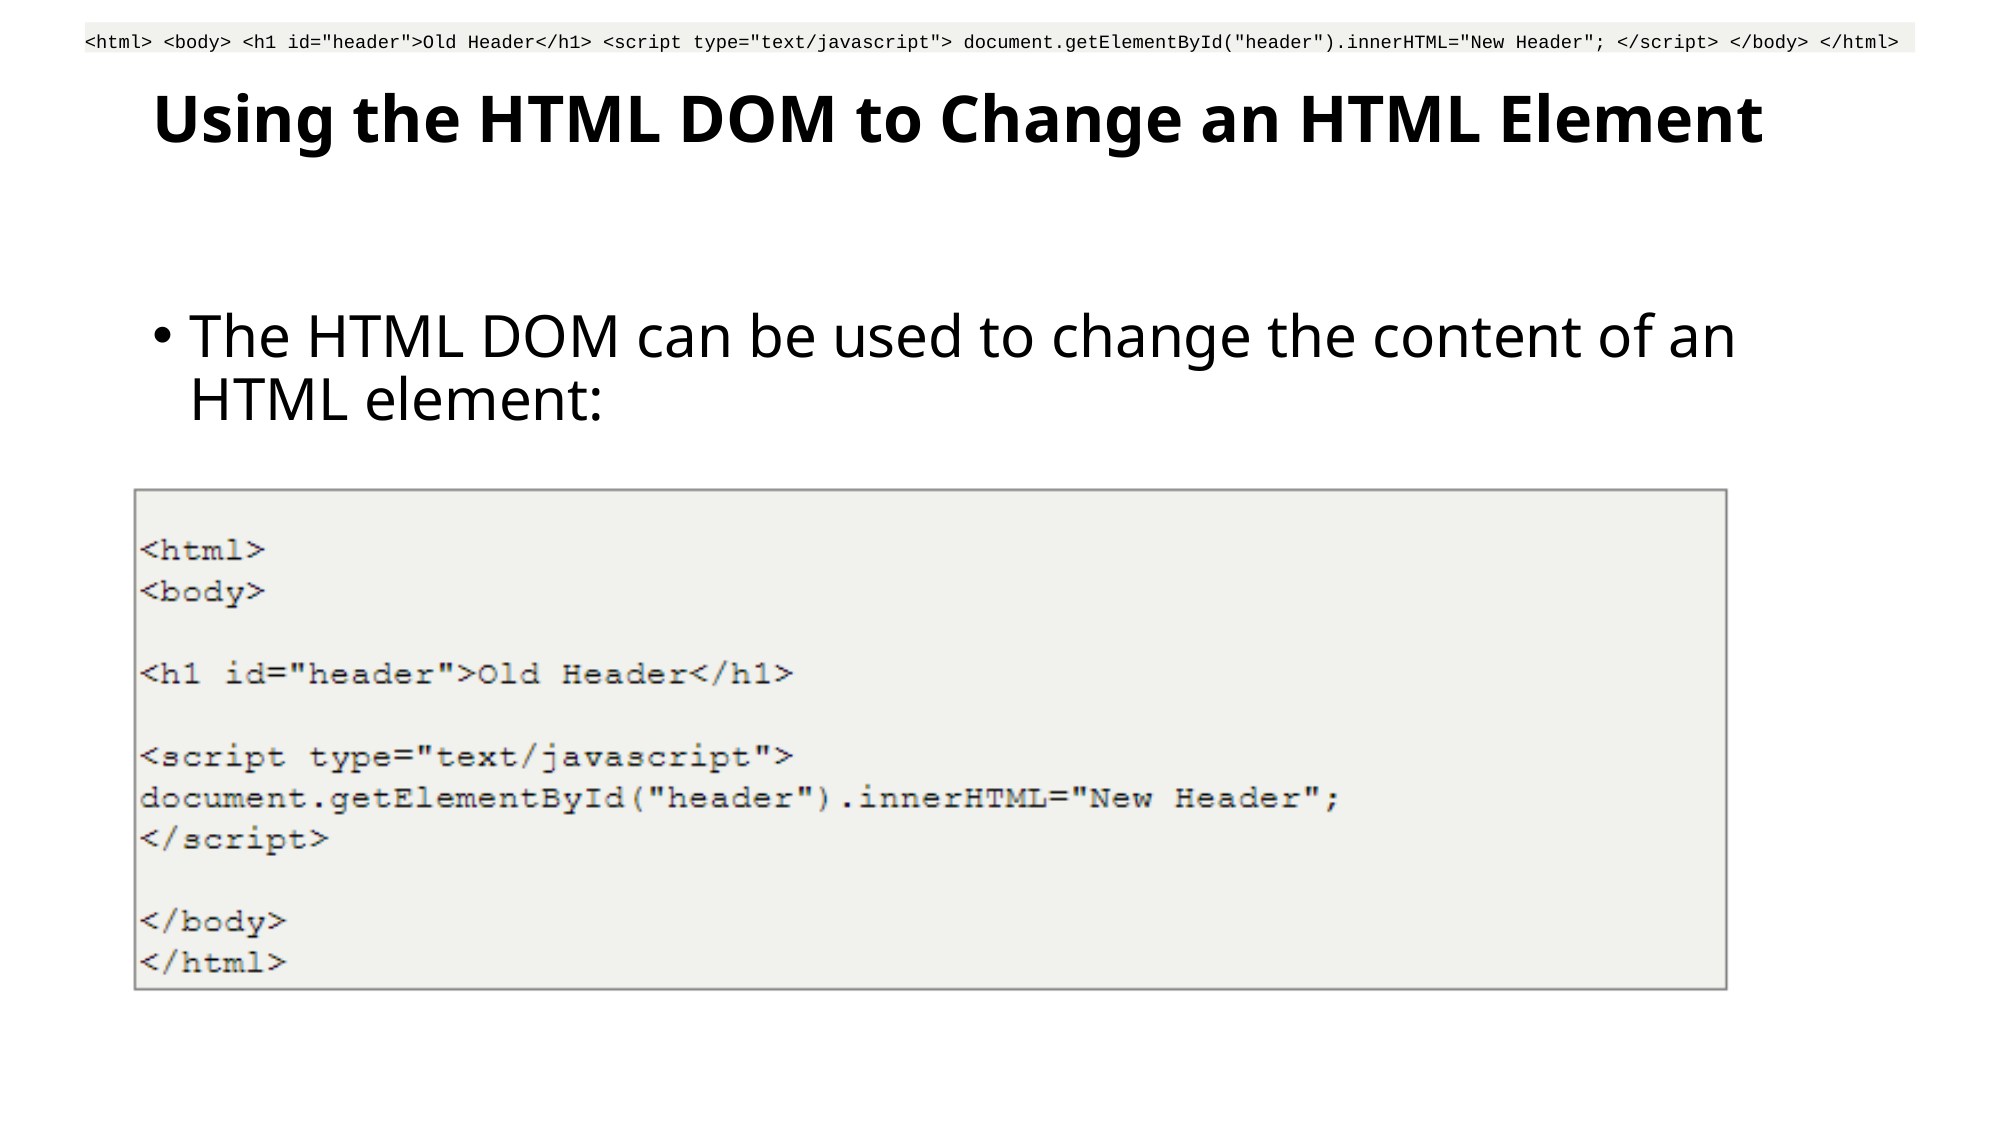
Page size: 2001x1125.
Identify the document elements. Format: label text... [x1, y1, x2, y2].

title Using the HTML DOM to Change an HTML Element [137, 59, 1863, 278]
picture [75, 471, 1774, 1014]
list The HTML DOM can be used to change the content of an HTML element: [137, 299, 1863, 1014]
text_box <html> <body> <h1 id="header">Old Header</h1> <script type="text/javascript"> document.getElementById("header").innerHTML="New Header"; </script> </body> </html> [84, 22, 1916, 53]
